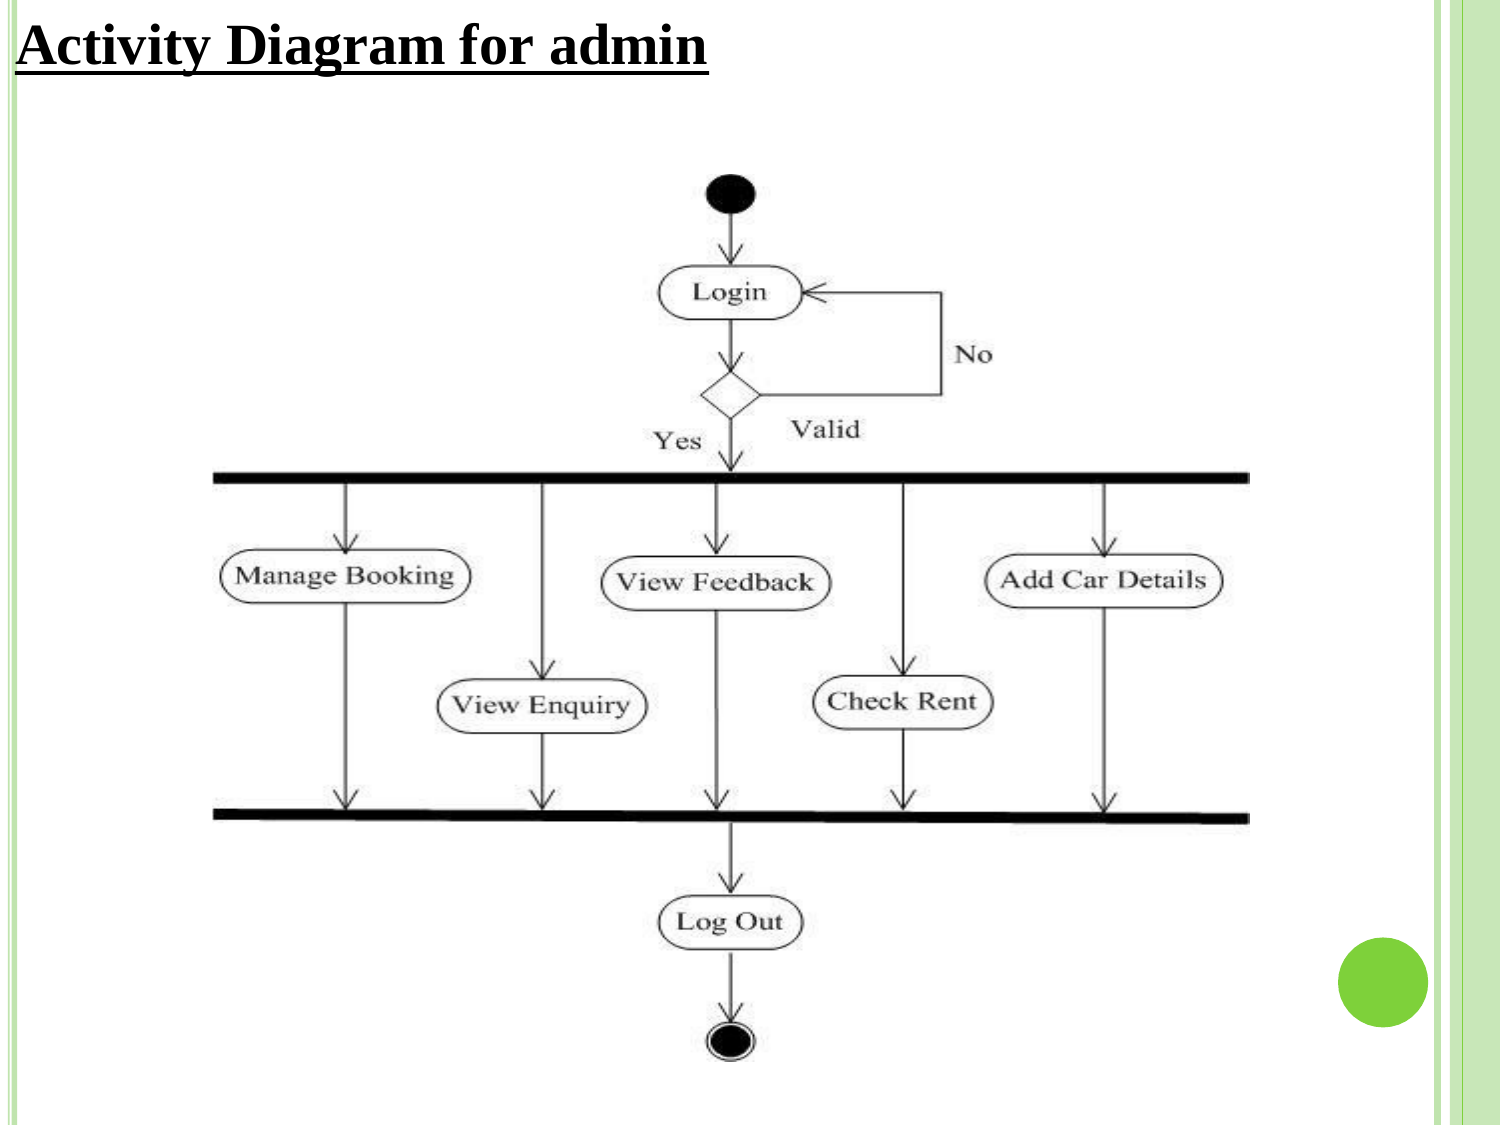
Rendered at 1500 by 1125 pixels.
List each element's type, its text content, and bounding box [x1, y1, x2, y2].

title Activity Diagram for admin [12, 4, 711, 195]
text_box [14, 71, 710, 75]
text_box [212, 174, 1250, 1062]
